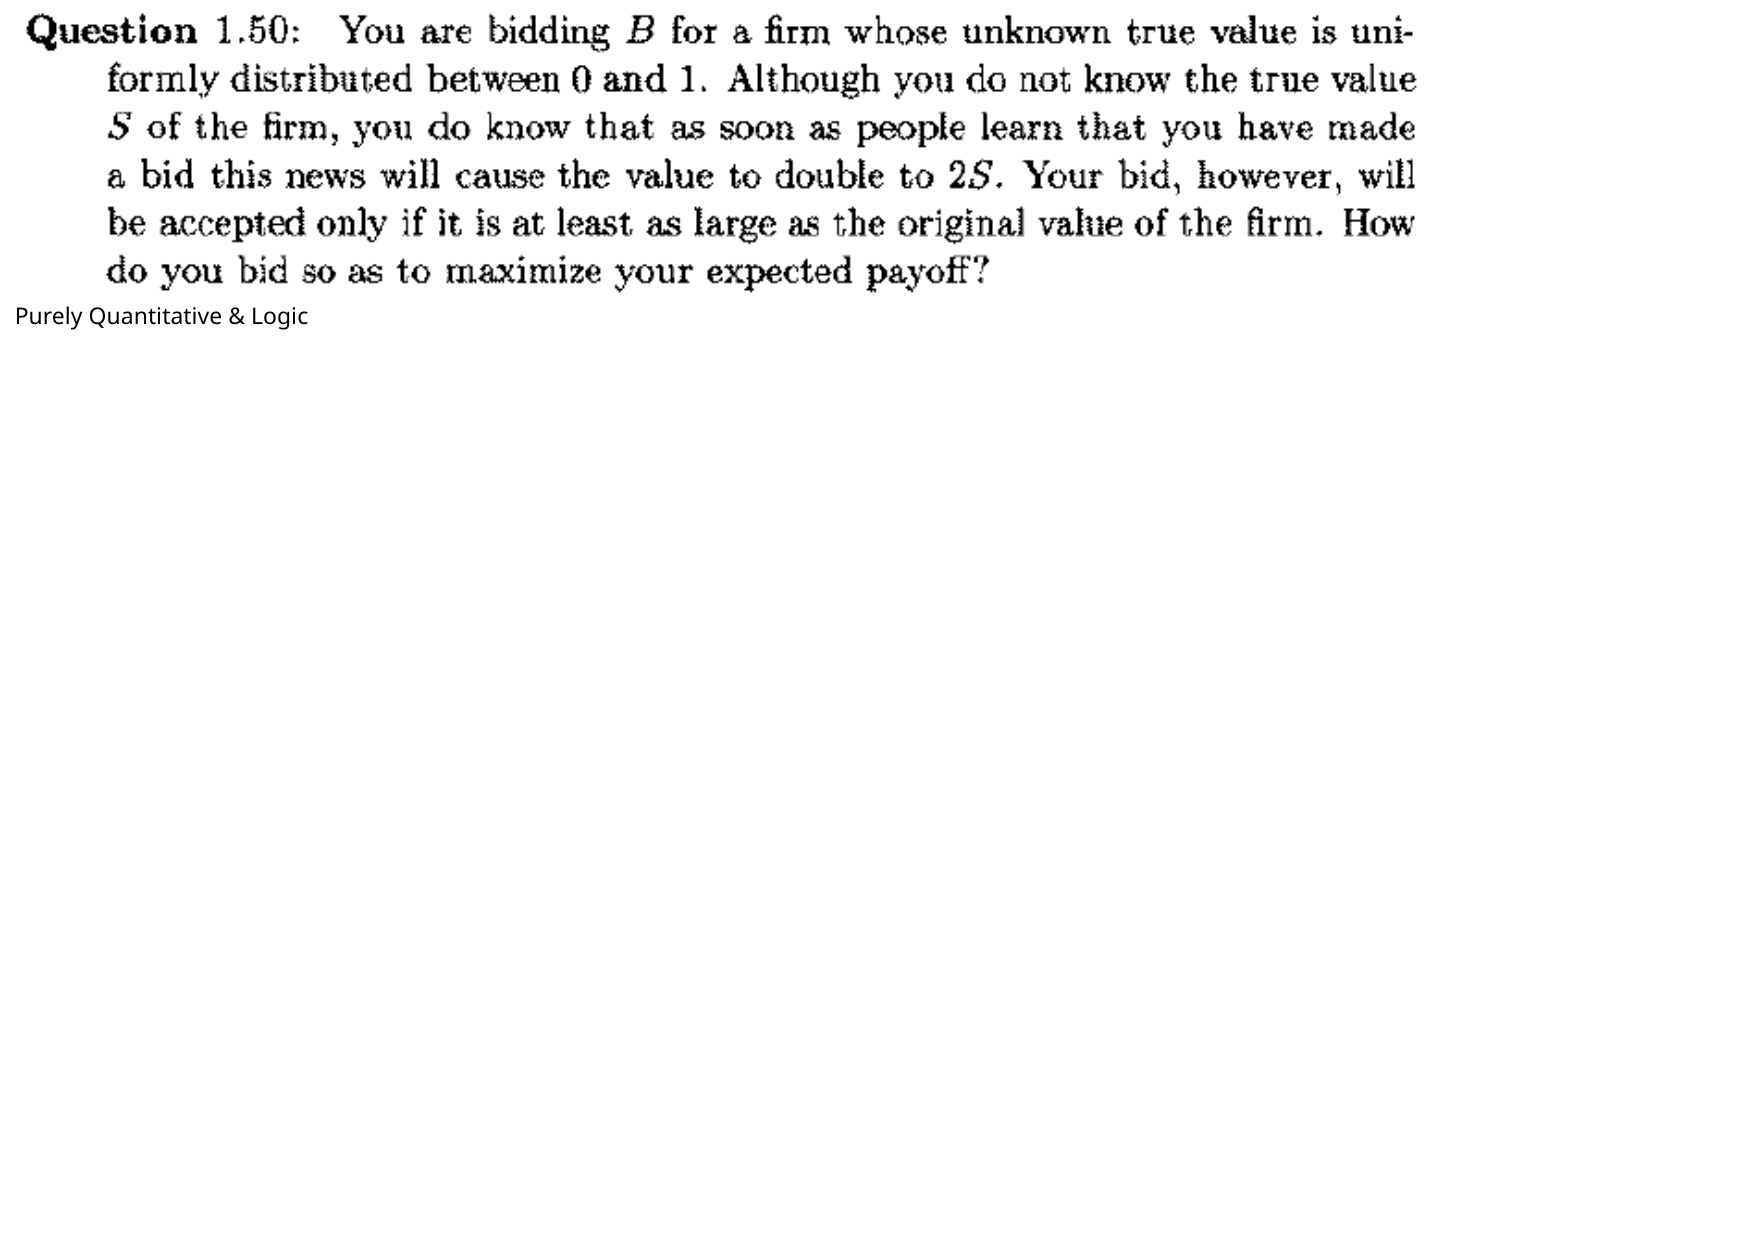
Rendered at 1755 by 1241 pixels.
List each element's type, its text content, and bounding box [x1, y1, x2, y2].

picture [5, 0, 1437, 302]
text_box Purely Quantitative & Logic [14, 310, 417, 329]
